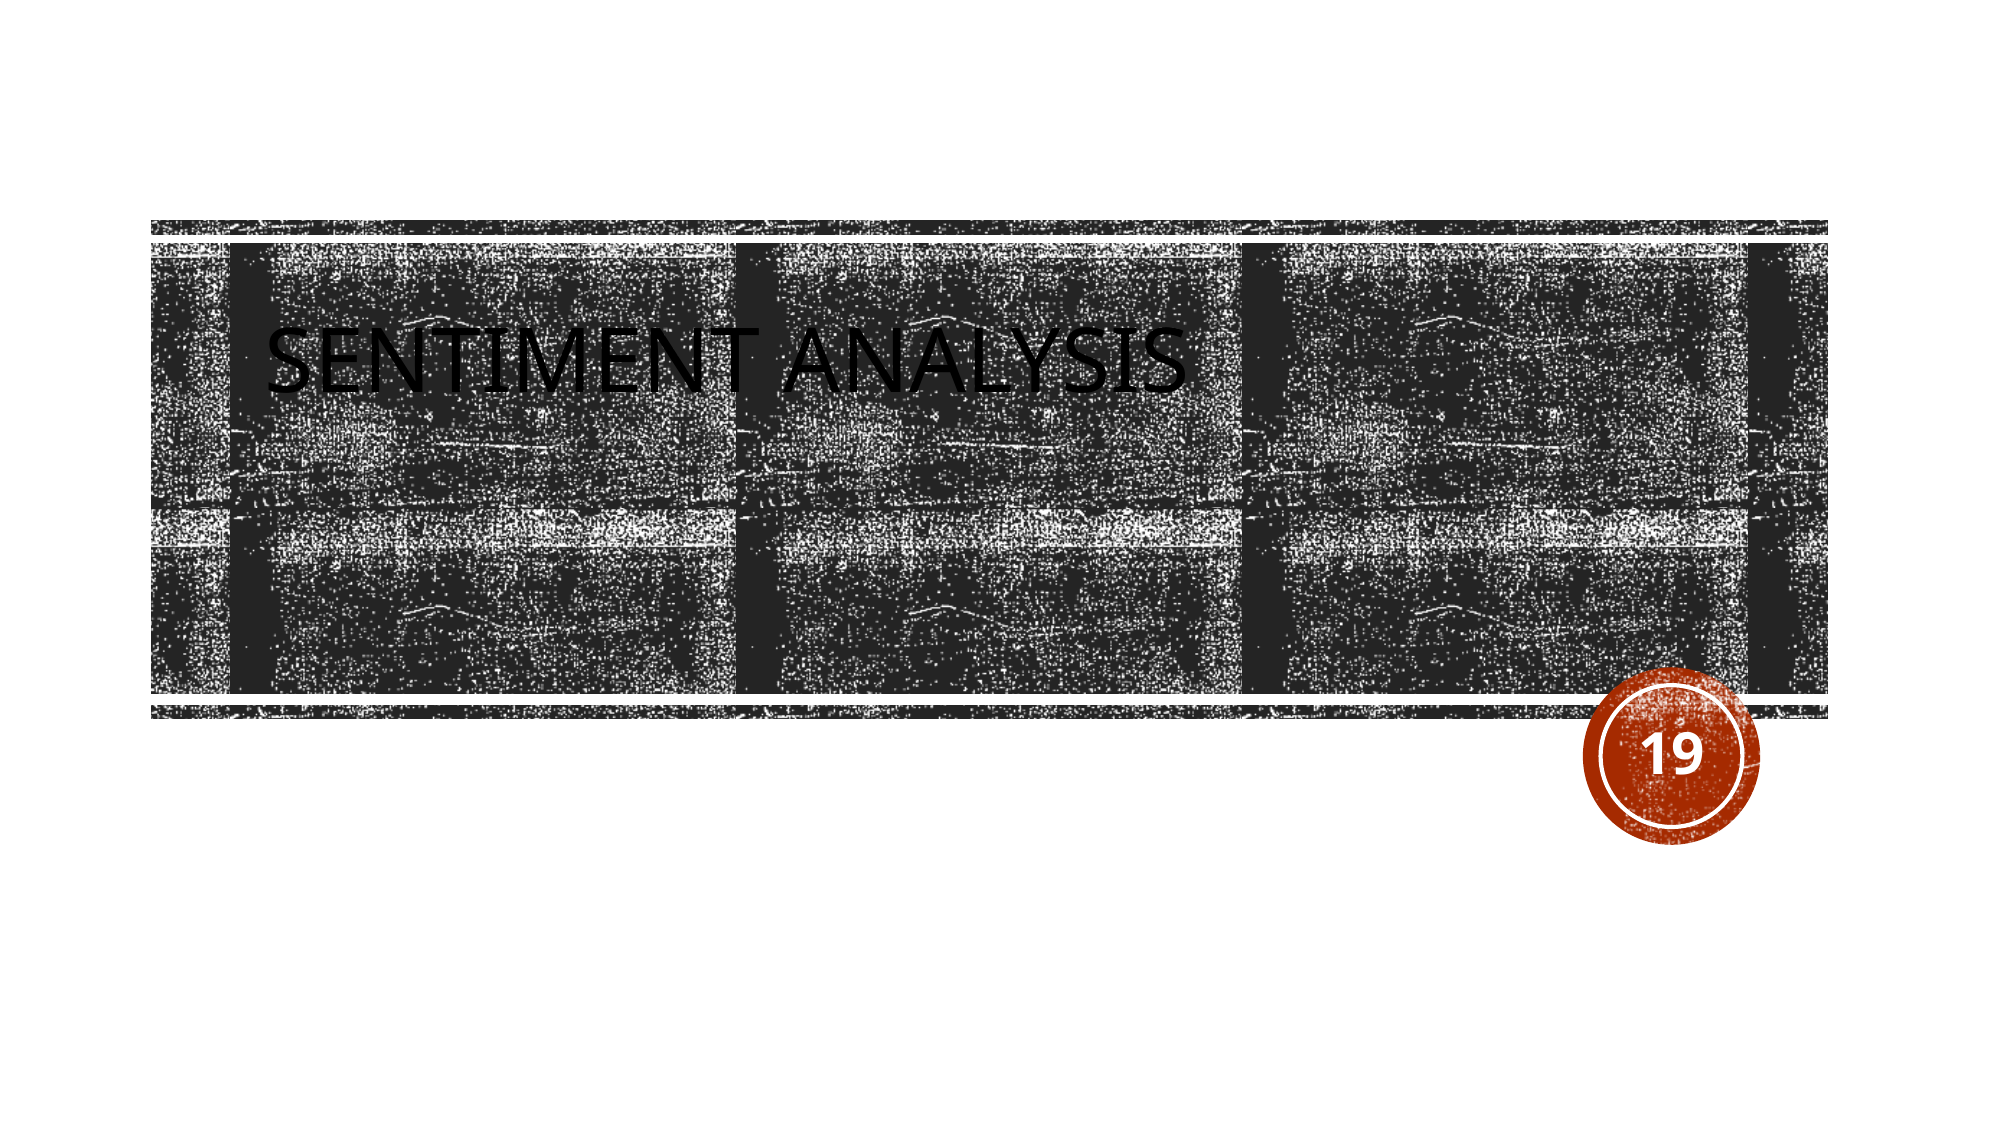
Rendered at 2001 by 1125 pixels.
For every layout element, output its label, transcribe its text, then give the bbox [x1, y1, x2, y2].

slide_number 19 [1573, 703, 1770, 809]
title SENTIMENT ANALYSIS [249, 170, 1750, 563]
